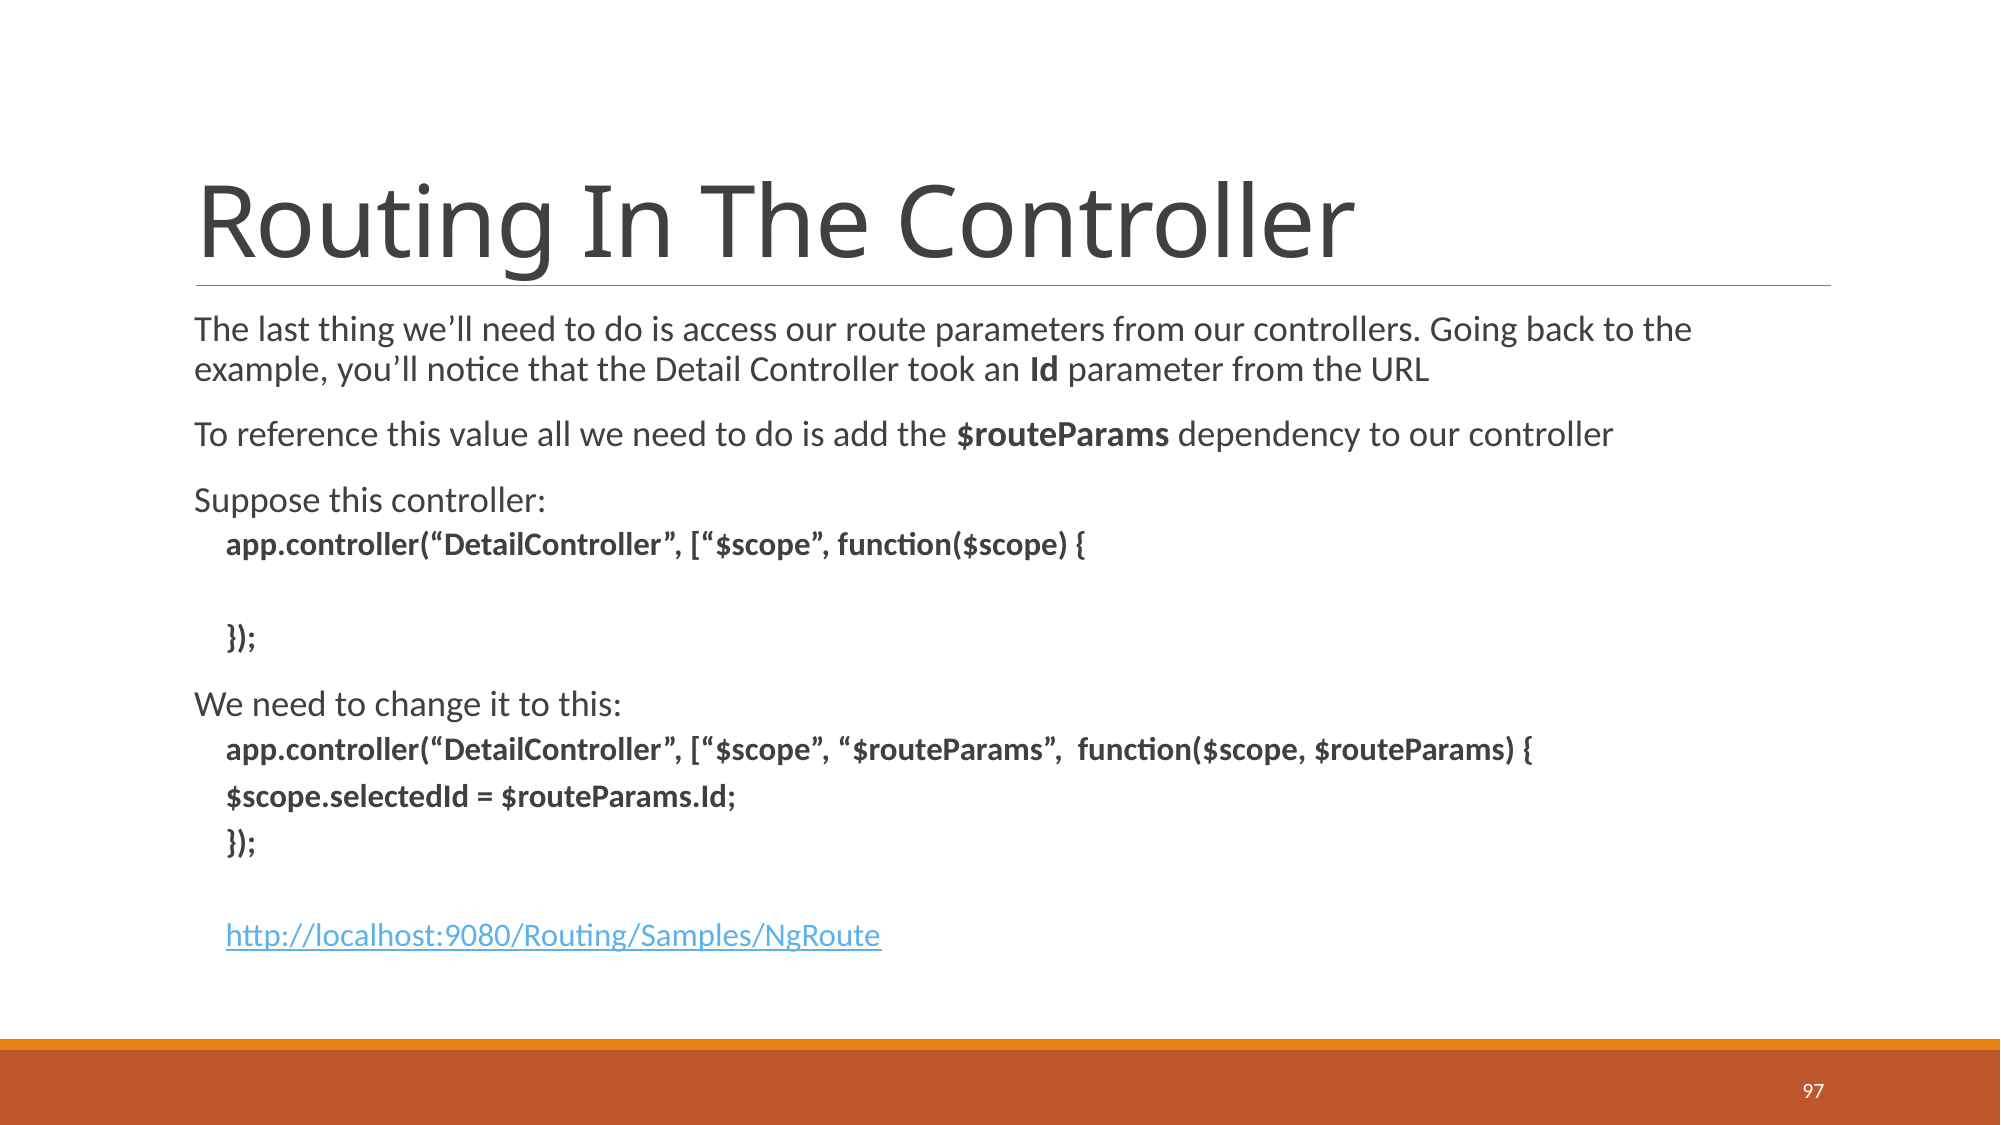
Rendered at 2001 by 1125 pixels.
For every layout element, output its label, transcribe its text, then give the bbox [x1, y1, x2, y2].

title Routing In The Controller [180, 47, 1830, 285]
list The last thing we’ll need to do is access our route parameters from our controllers. Going back to the example, you’ll notice that the Detail Controller took an Id parameter from the URL To reference this value all we need to do is add the $routeParams dependency to our controller Suppose this controller: app.controller(“DetailController”, [“$scope”, function($scope) { }); We need to change it to this: app.controller(“DetailController”, [“$scope”, “$routeParams”, function($scope, $routeParams) { $scope.selectedId = $routeParams.Id; }); http://localhost:9080/Routing/Samples/NgRoute [180, 302, 1830, 963]
slide_number 97 [1624, 1059, 1840, 1120]
